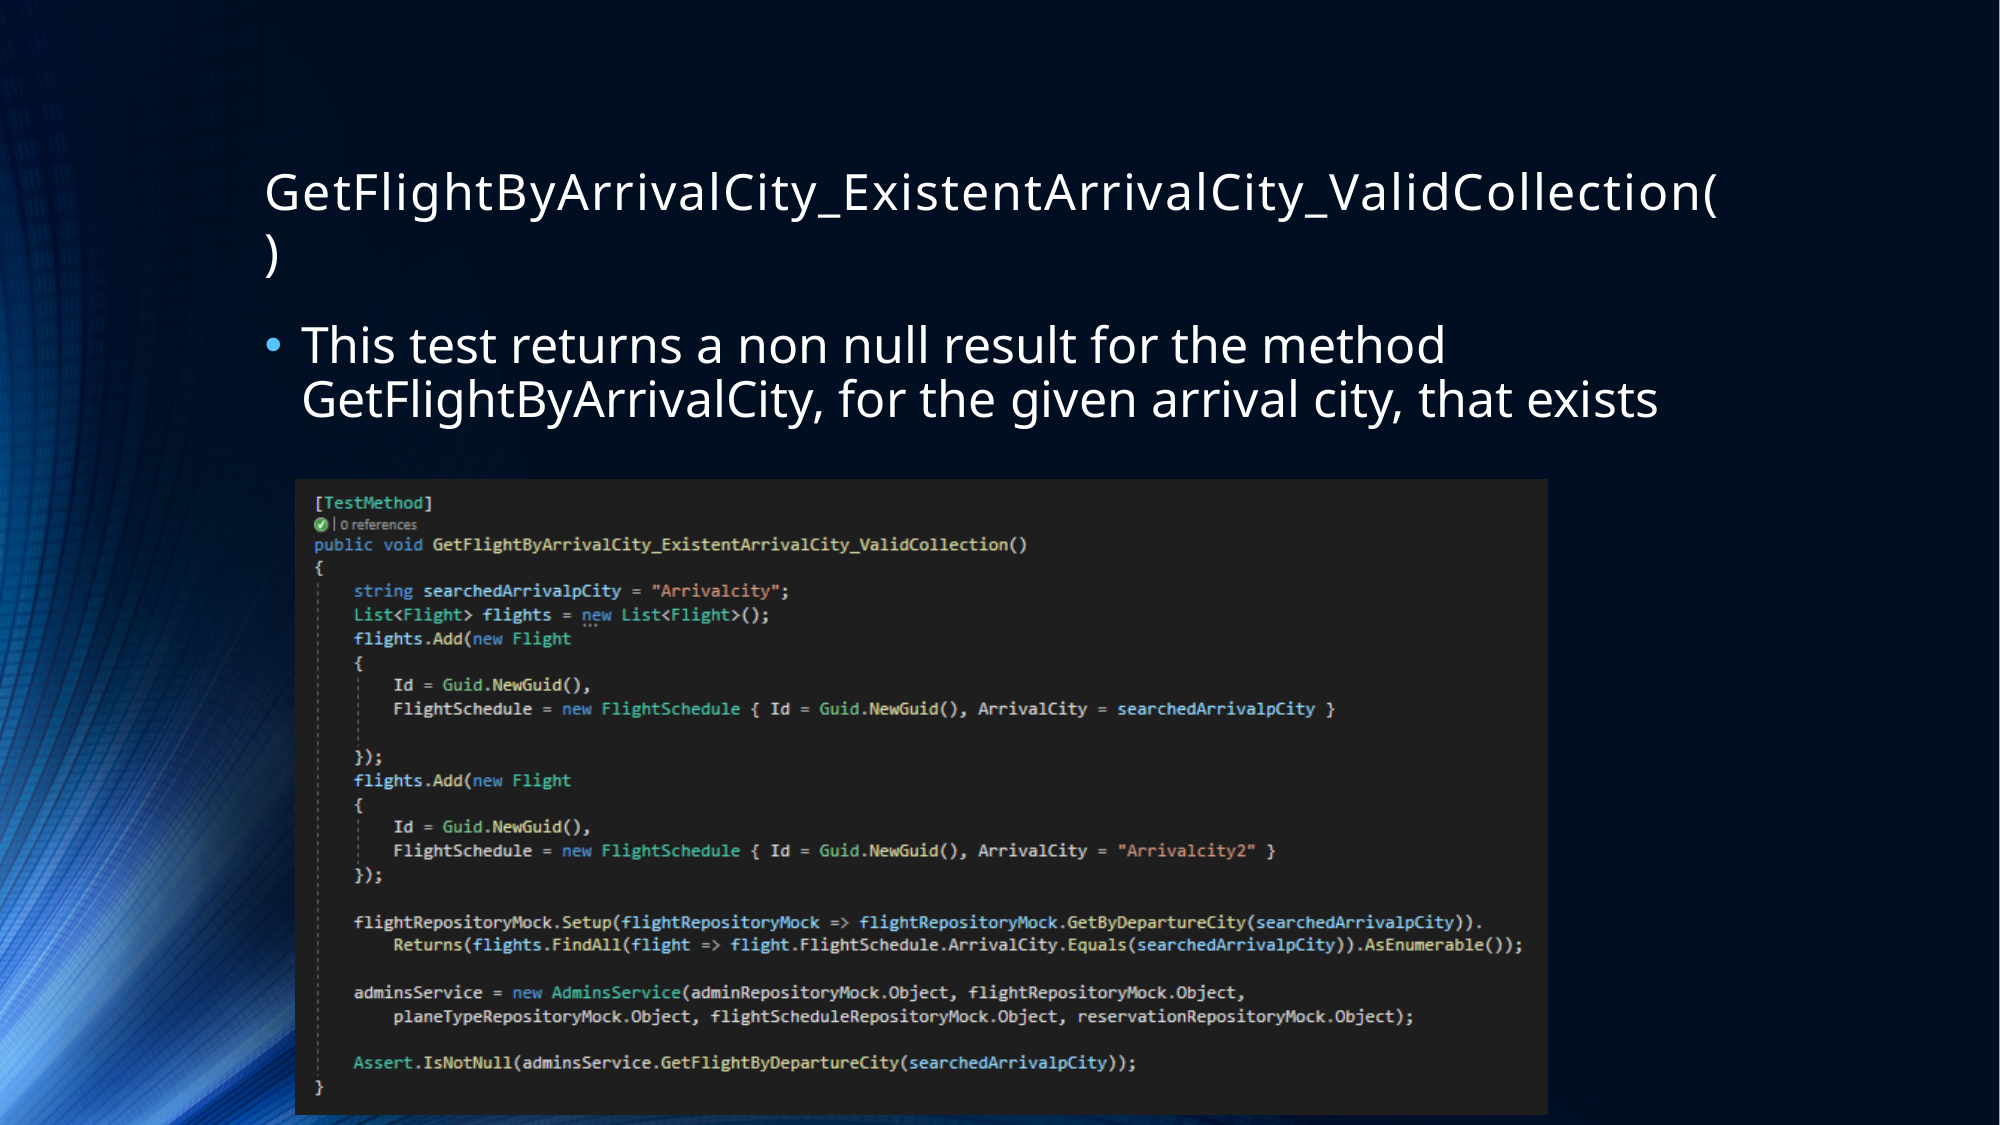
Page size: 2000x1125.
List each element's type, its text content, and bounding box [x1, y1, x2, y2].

text_box This test returns a non null result for the method GetFlightByArrivalCity, for the given arrival city, that exists [249, 312, 1748, 988]
text_box GetFlightByArrivalCity_ExistentArrivalCity_ValidCollection() [249, 62, 1750, 288]
picture [0, 0, 2000, 1125]
